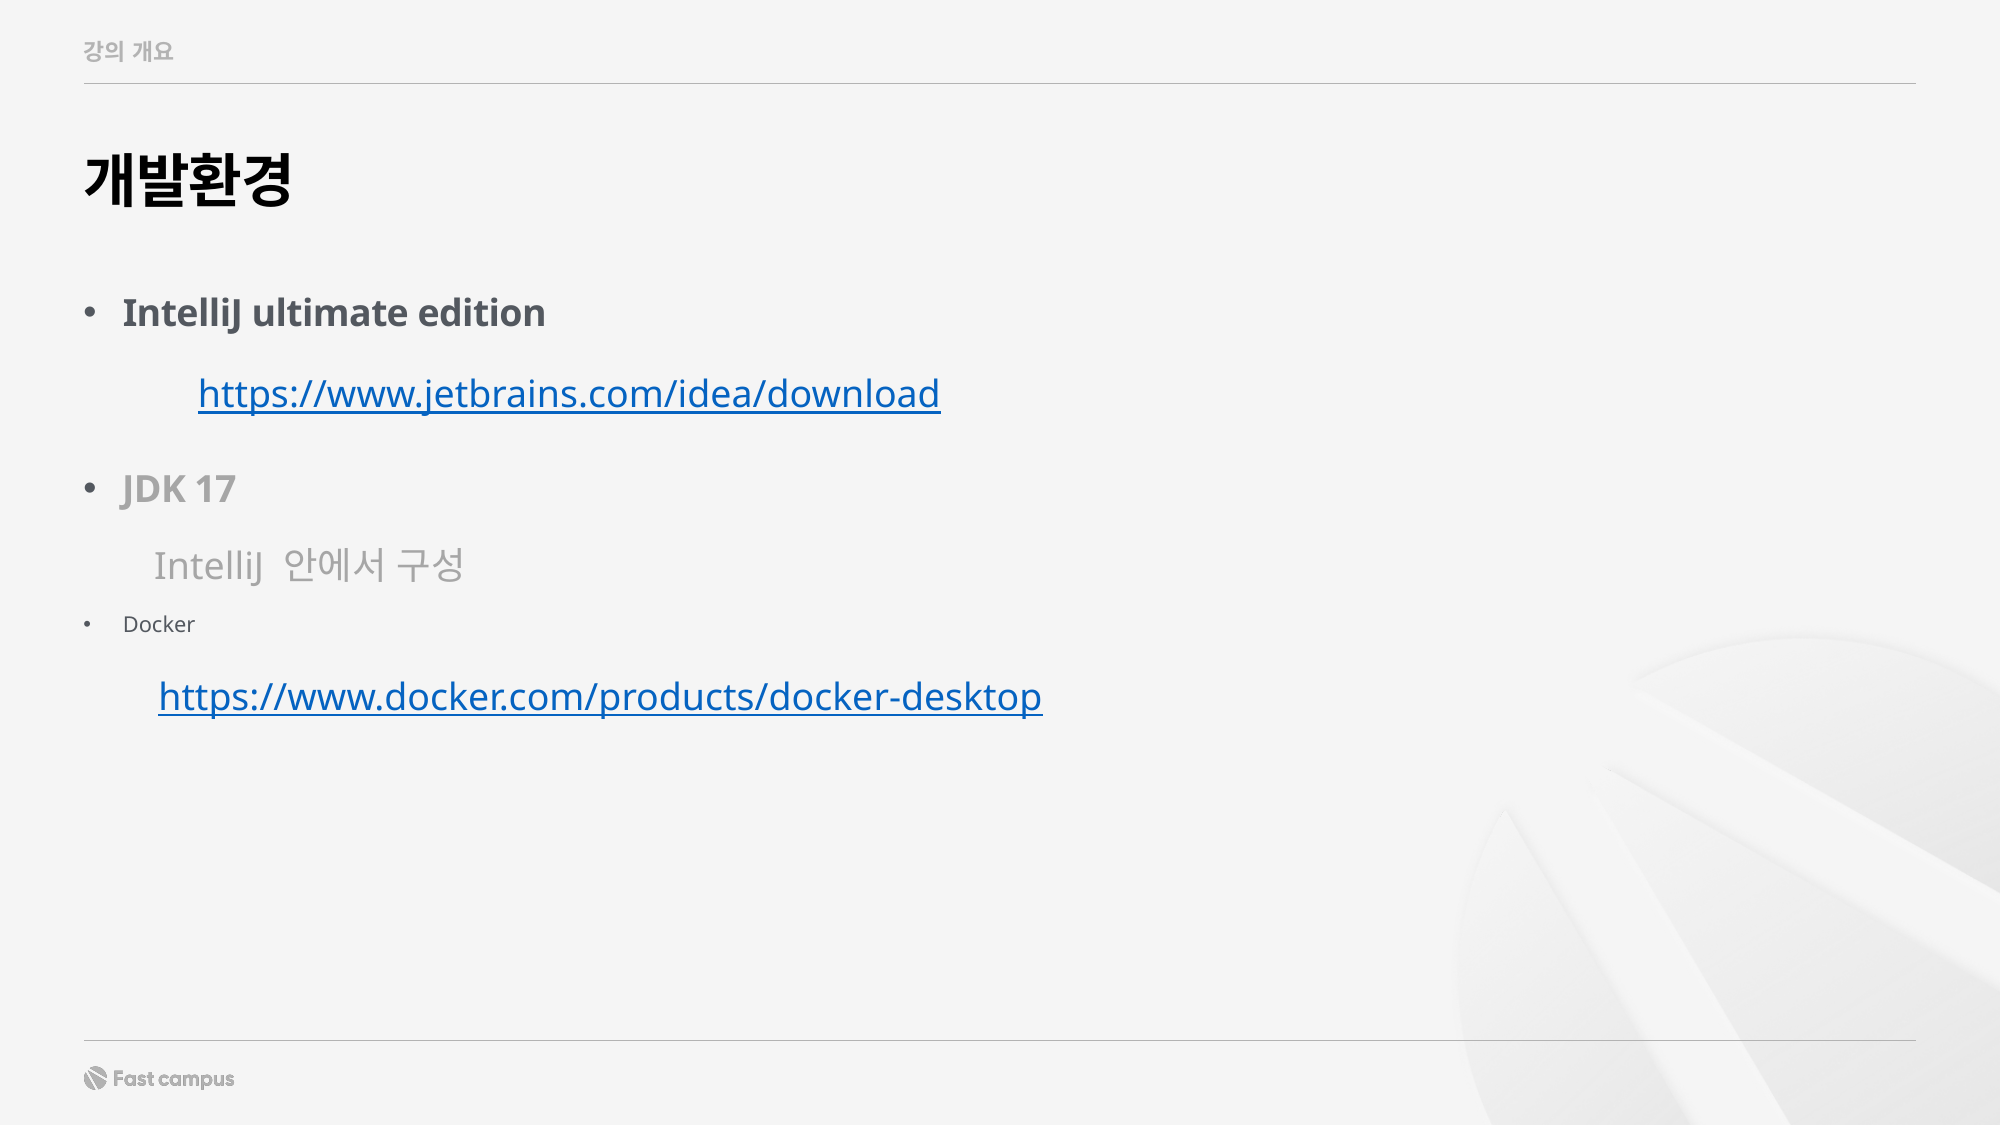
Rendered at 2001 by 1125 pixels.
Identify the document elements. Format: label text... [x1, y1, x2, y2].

picture [1450, 625, 2000, 1125]
list IntelliJ ultimate edition https://www.jetbrains.com/idea/download JDK 17 IntelliJ 안에서 구성 Docker https://www.docker.com/products/docker-desktop [68, 259, 1933, 1020]
list 강의 개요 [68, 29, 944, 73]
list 개발환경 [68, 137, 944, 220]
picture [60, 1047, 258, 1109]
